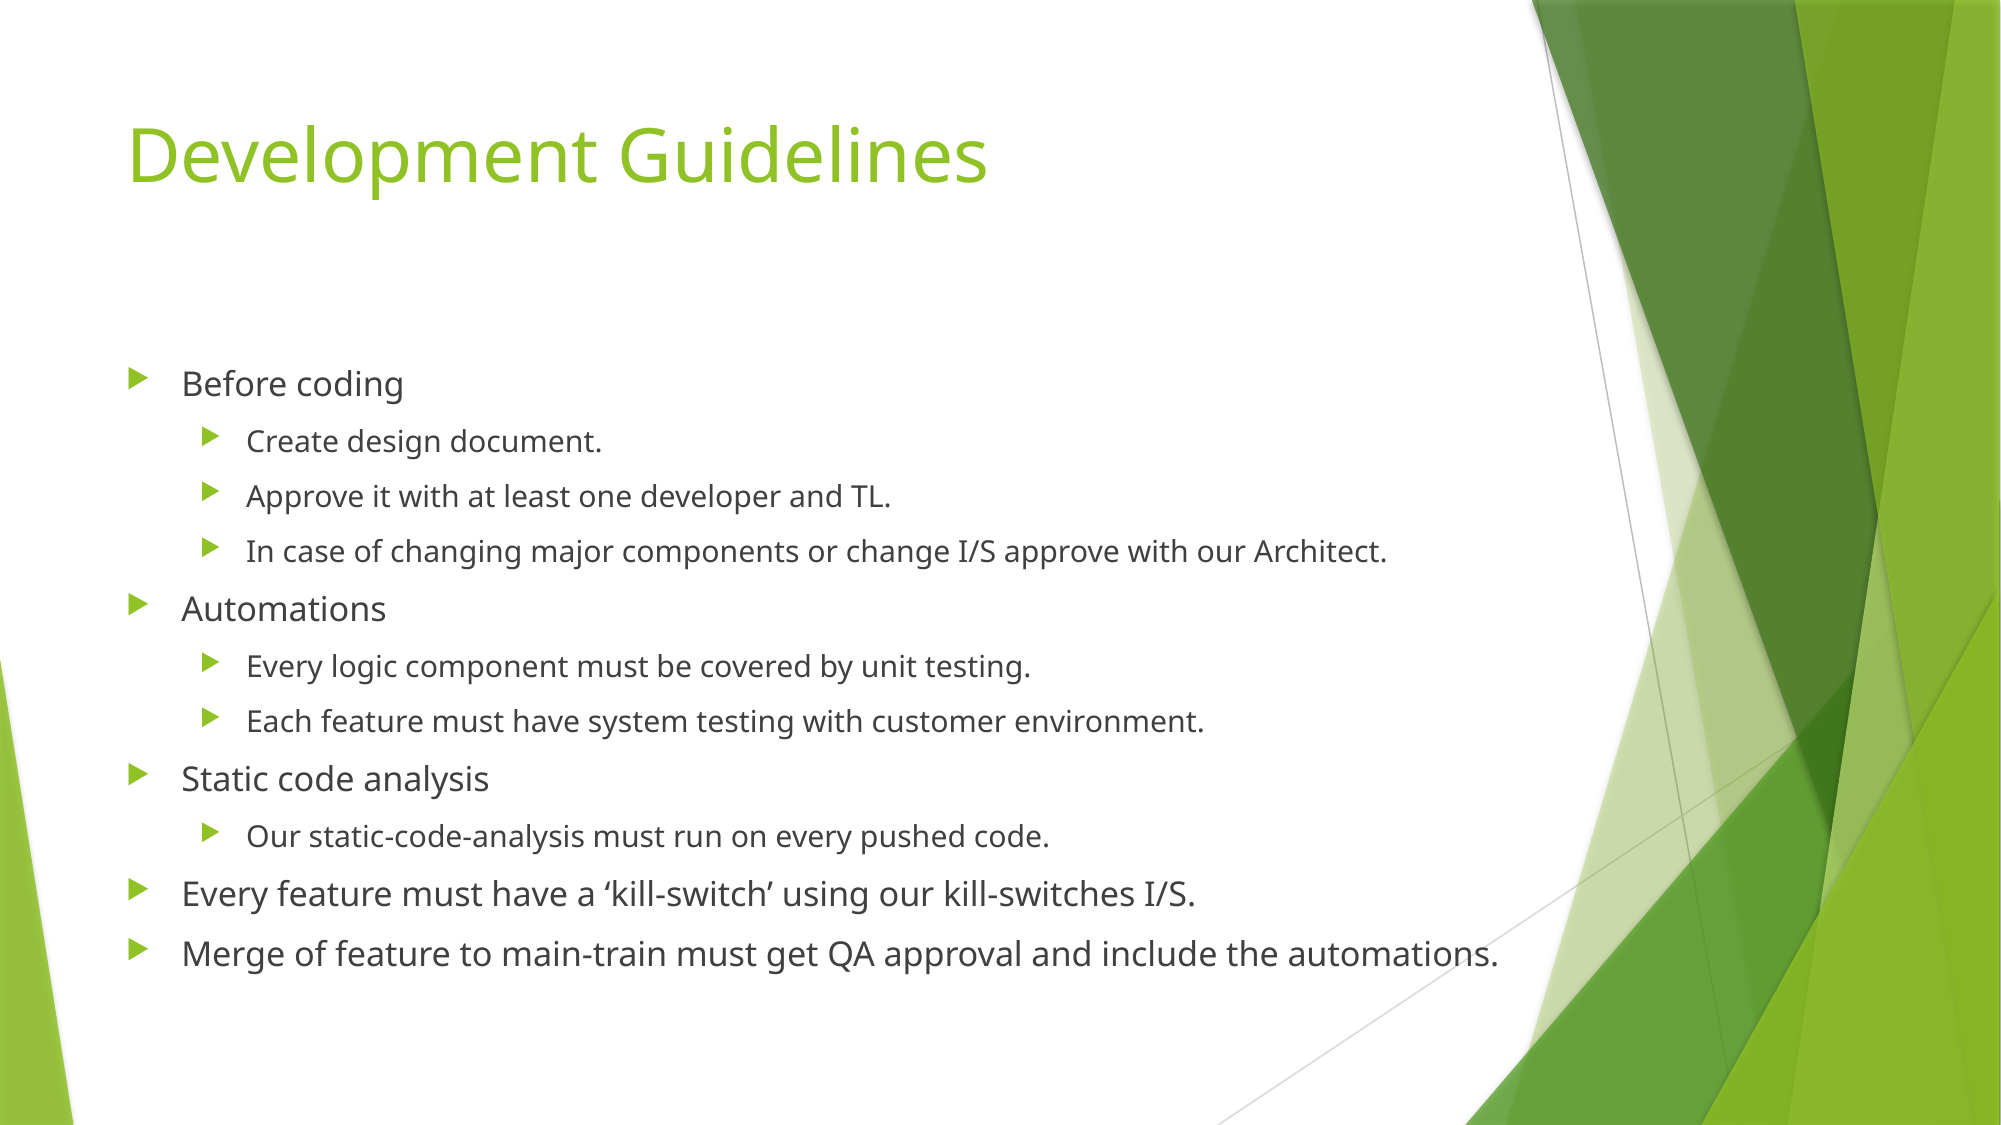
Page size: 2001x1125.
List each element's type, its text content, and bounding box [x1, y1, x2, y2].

title Development Guidelines [111, 99, 1522, 317]
list Before coding Create design document. Approve it with at least one developer and TL. In case of changing major components or change I/S approve with our Architect. Automations Every logic component must be covered by unit testing. Each feature must have system testing with customer environment. Static code analysis Our static-code-analysis must run on every pushed code. Every feature must have a ‘kill-switch’ using our kill-switches I/S. Merge of feature to main-train must get QA approval and include the automations. [111, 354, 1522, 992]
